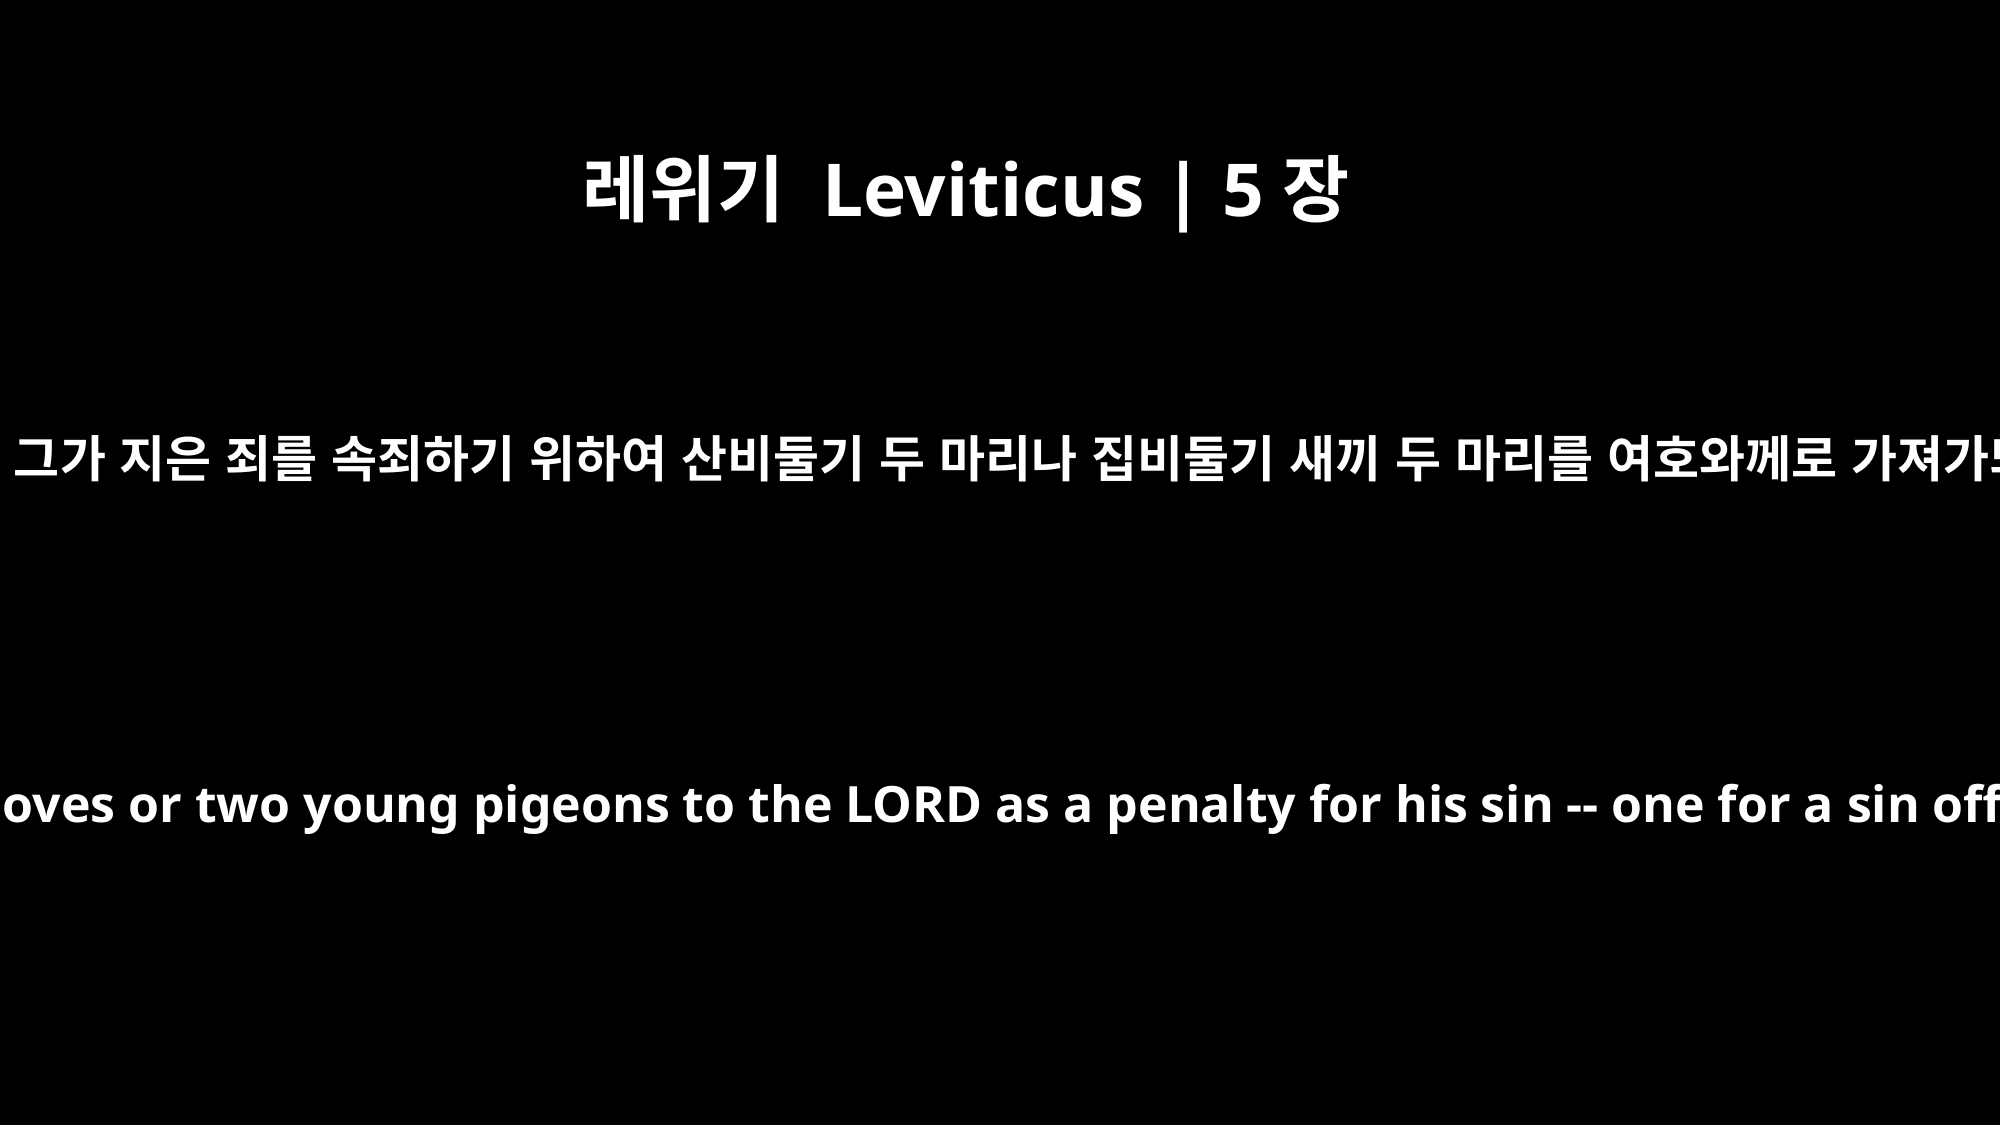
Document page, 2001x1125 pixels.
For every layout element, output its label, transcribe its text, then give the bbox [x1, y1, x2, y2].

text_box 7 만일 그의 힘이 어린 양을 바치는 데에 미치지 못하면 그가 지은 죄를 속죄하기 위하여 산비둘기 두 마리나 집비둘기 새끼 두 마리를 여호와께로 가져가되 하나는 속죄제물을 삼고 하나는 번제물을 삼아 [0, 359, 2000, 495]
text_box "`If he cannot afford a lamb, he is to bring two doves or two young pigeons to the LORD as a penalty for his sin -- one for a sin offering and the other for a burnt offering. [0, 764, 2000, 840]
text_box 레위기 Leviticus | 5장 [567, 136, 1365, 239]
